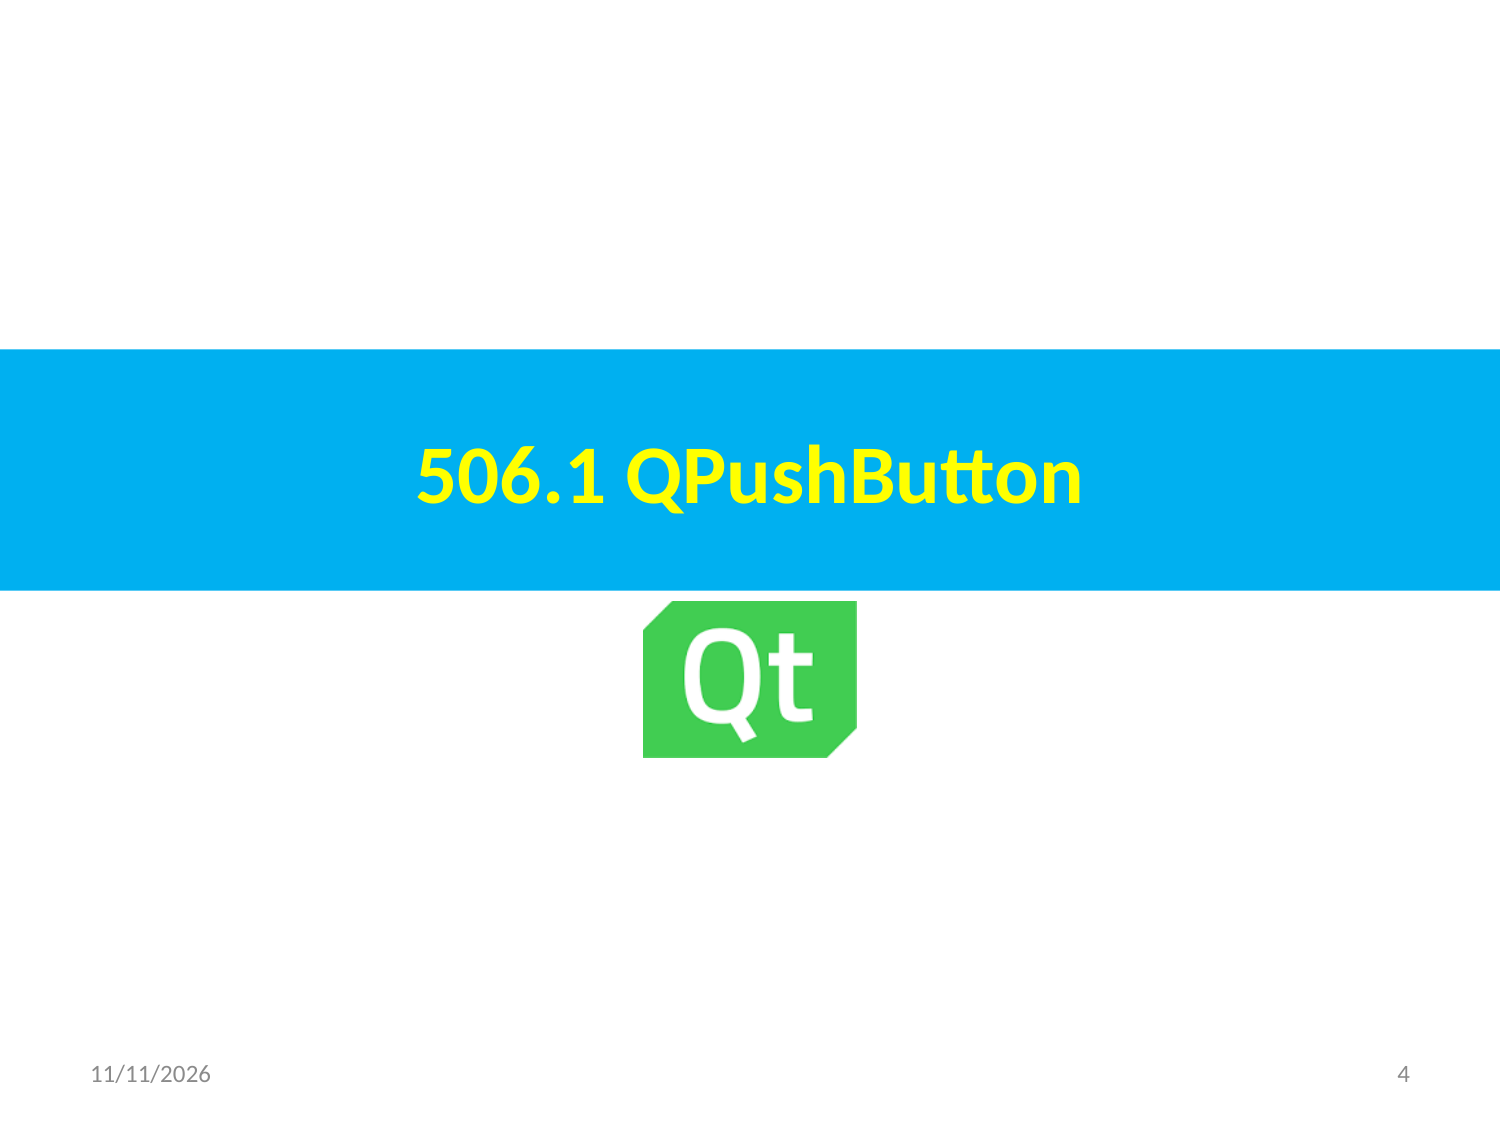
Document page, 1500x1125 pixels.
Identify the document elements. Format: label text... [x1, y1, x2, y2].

slide_number 4 [1074, 1042, 1425, 1103]
picture [643, 600, 857, 758]
title 506.1 QPushButton [0, 349, 1500, 591]
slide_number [75, 1042, 425, 1103]
